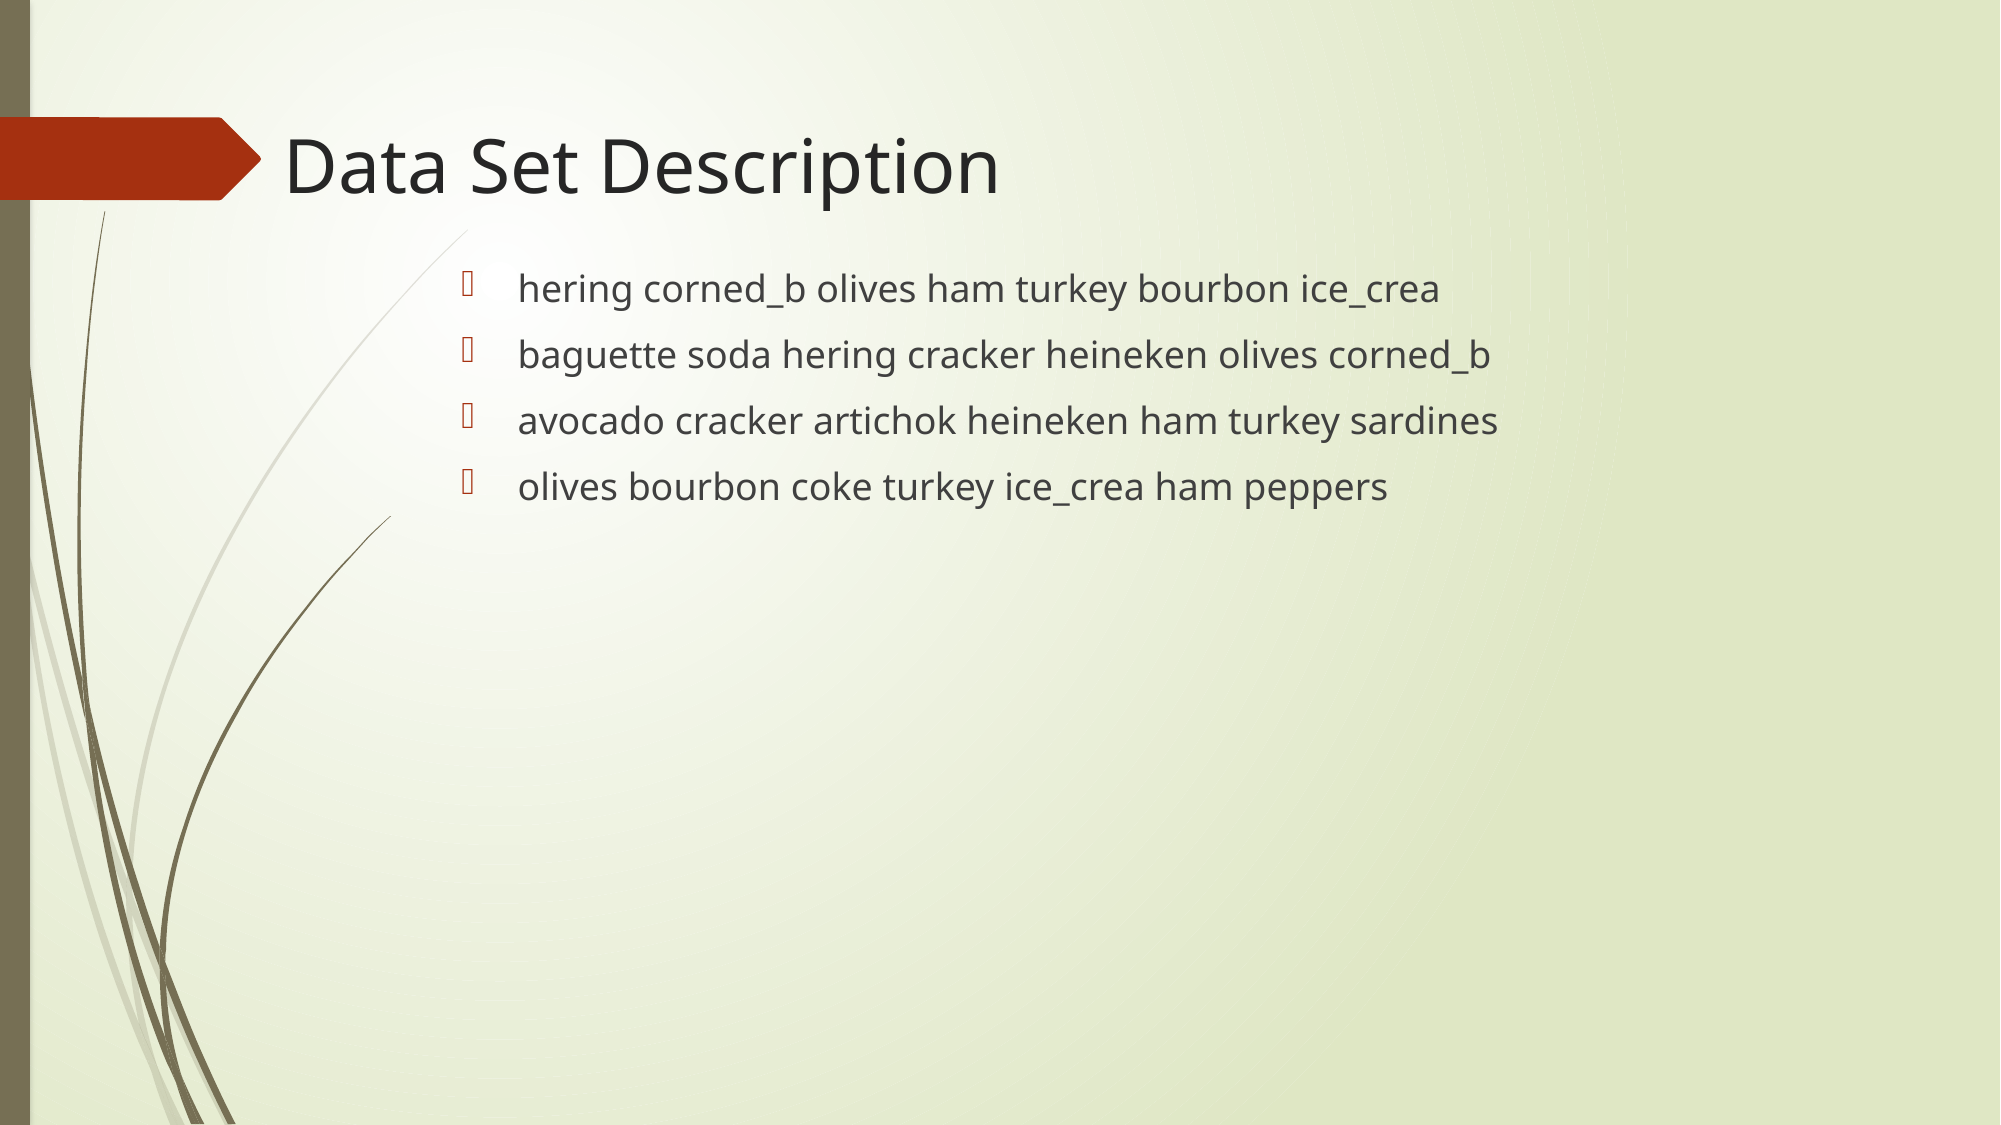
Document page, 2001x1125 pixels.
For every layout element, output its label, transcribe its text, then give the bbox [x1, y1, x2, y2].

title Data Set Description [269, 110, 1731, 322]
list hering corned_b olives ham turkey bourbon ice_crea baguette soda hering cracker heineken olives corned_b avocado cracker artichok heineken ham turkey sardines olives bourbon coke turkey ice_crea ham peppers [446, 257, 1575, 965]
